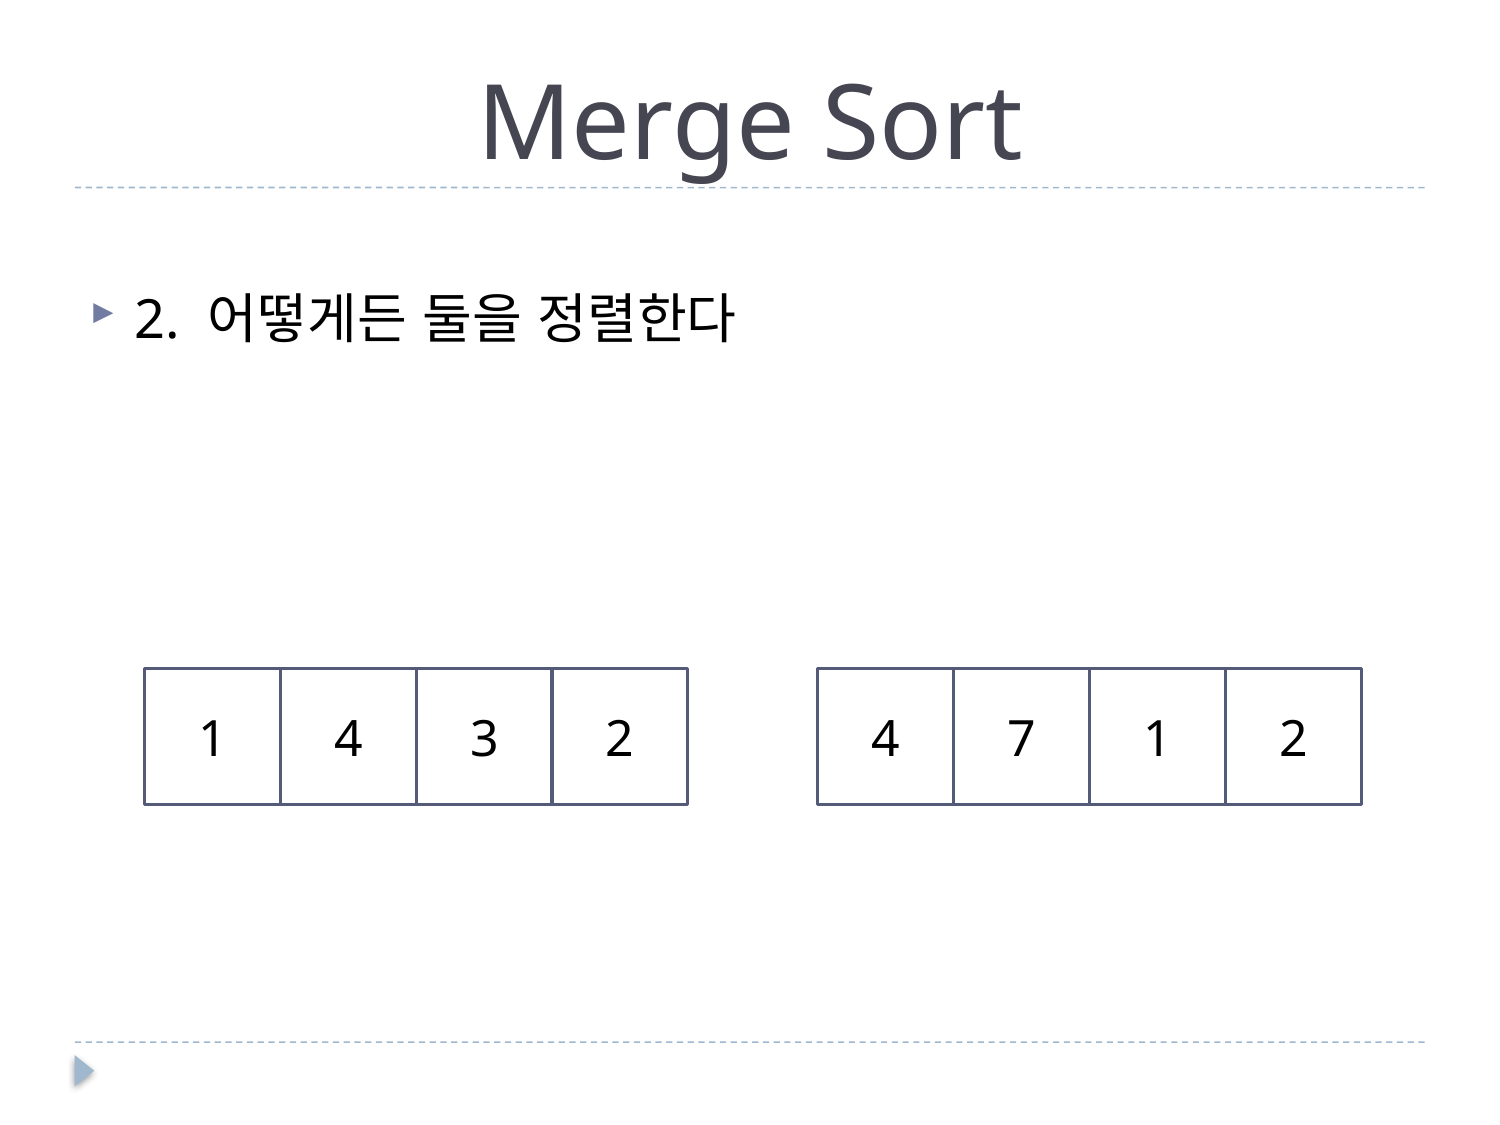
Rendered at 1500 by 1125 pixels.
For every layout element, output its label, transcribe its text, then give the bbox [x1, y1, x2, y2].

text_box 4 [279, 667, 415, 806]
text_box 2 [1224, 667, 1363, 806]
text_box 1 [143, 667, 279, 806]
text_box 2 [551, 667, 689, 806]
list 2. 어떻게든 둘을 정렬한다 [75, 200, 1425, 1010]
text_box 4 [816, 667, 952, 806]
text_box 3 [415, 667, 551, 806]
text_box 1 [1088, 667, 1224, 806]
title Merge Sort [75, 24, 1425, 188]
text_box 7 [952, 667, 1088, 806]
